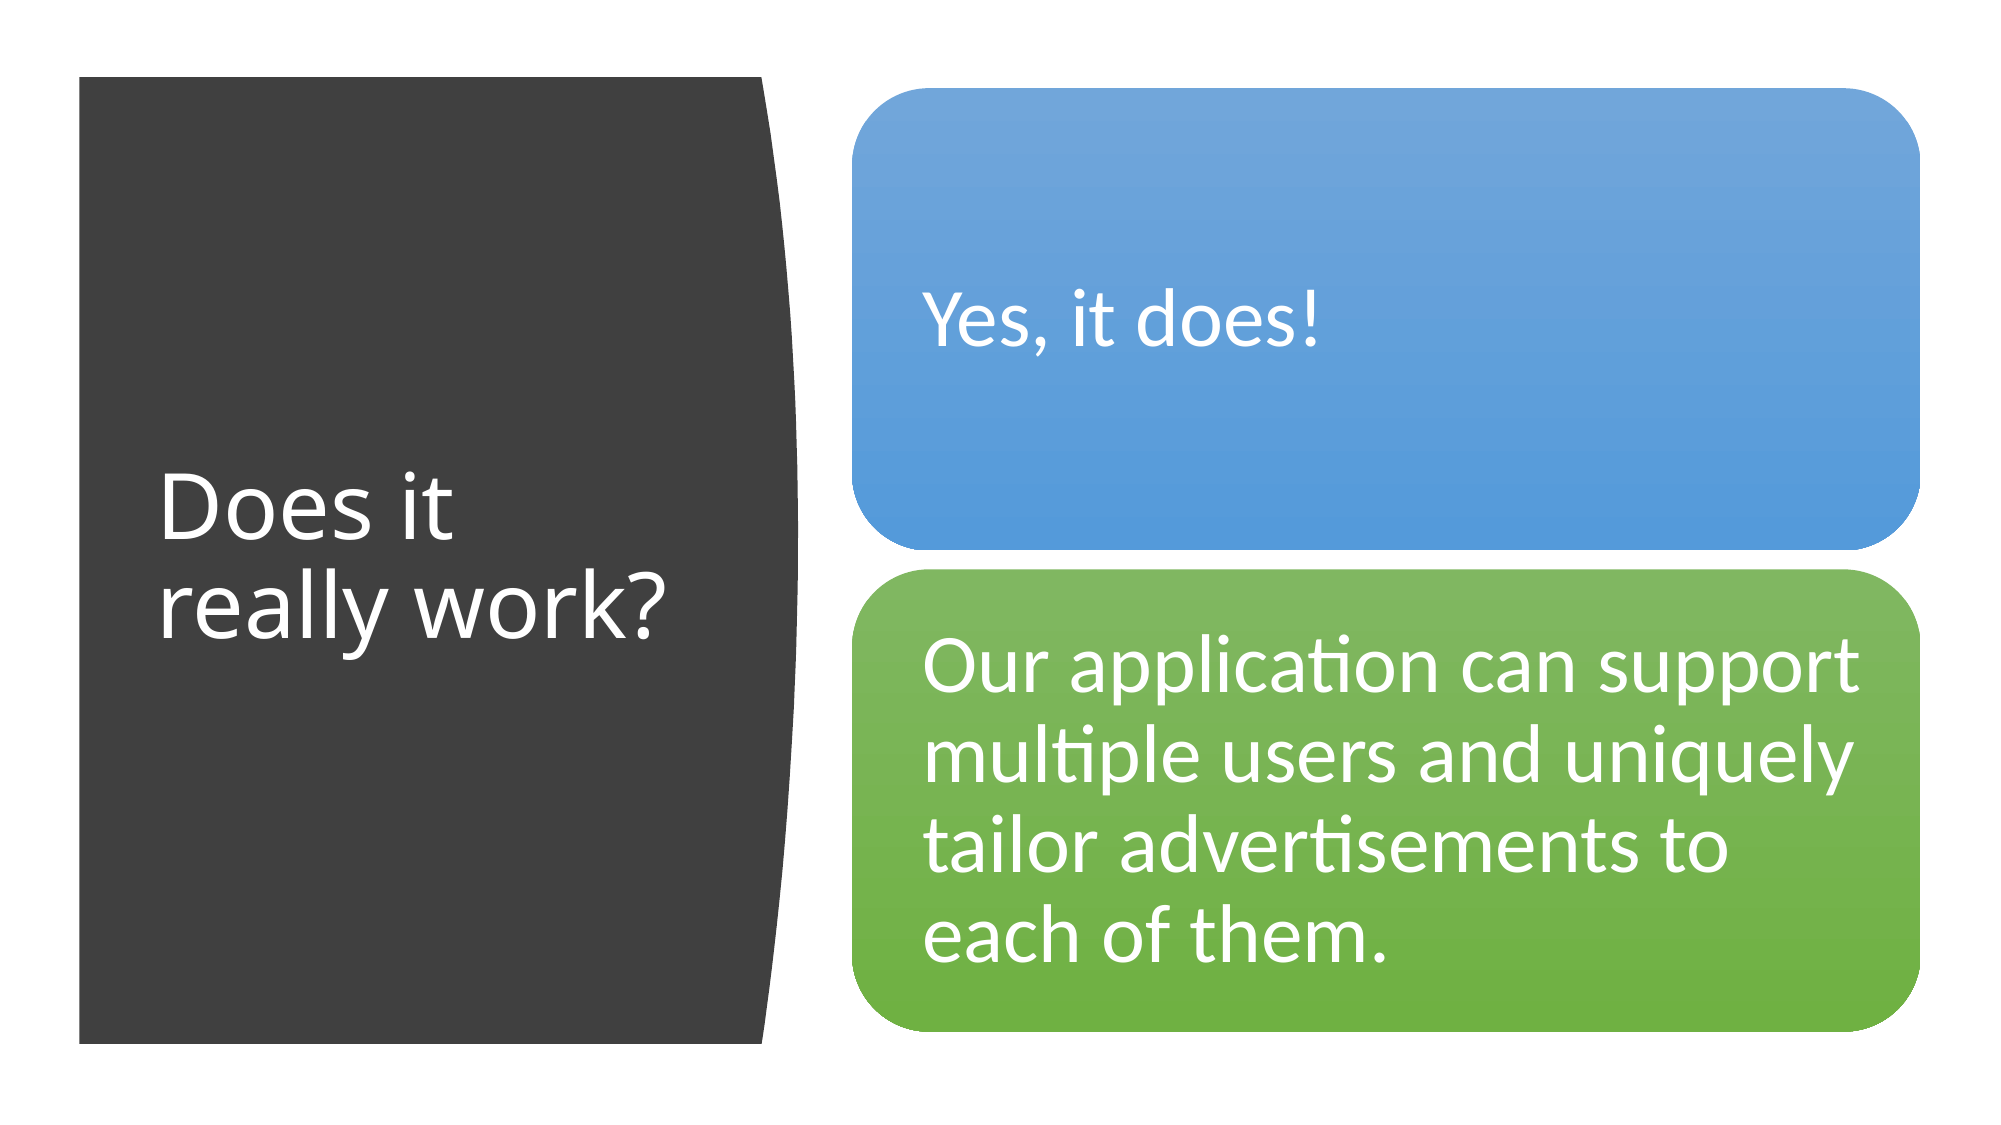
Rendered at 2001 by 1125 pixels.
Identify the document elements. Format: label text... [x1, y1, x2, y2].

title Does it really work? [141, 166, 702, 953]
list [852, 77, 1921, 1043]
text_box [78, 76, 800, 1045]
